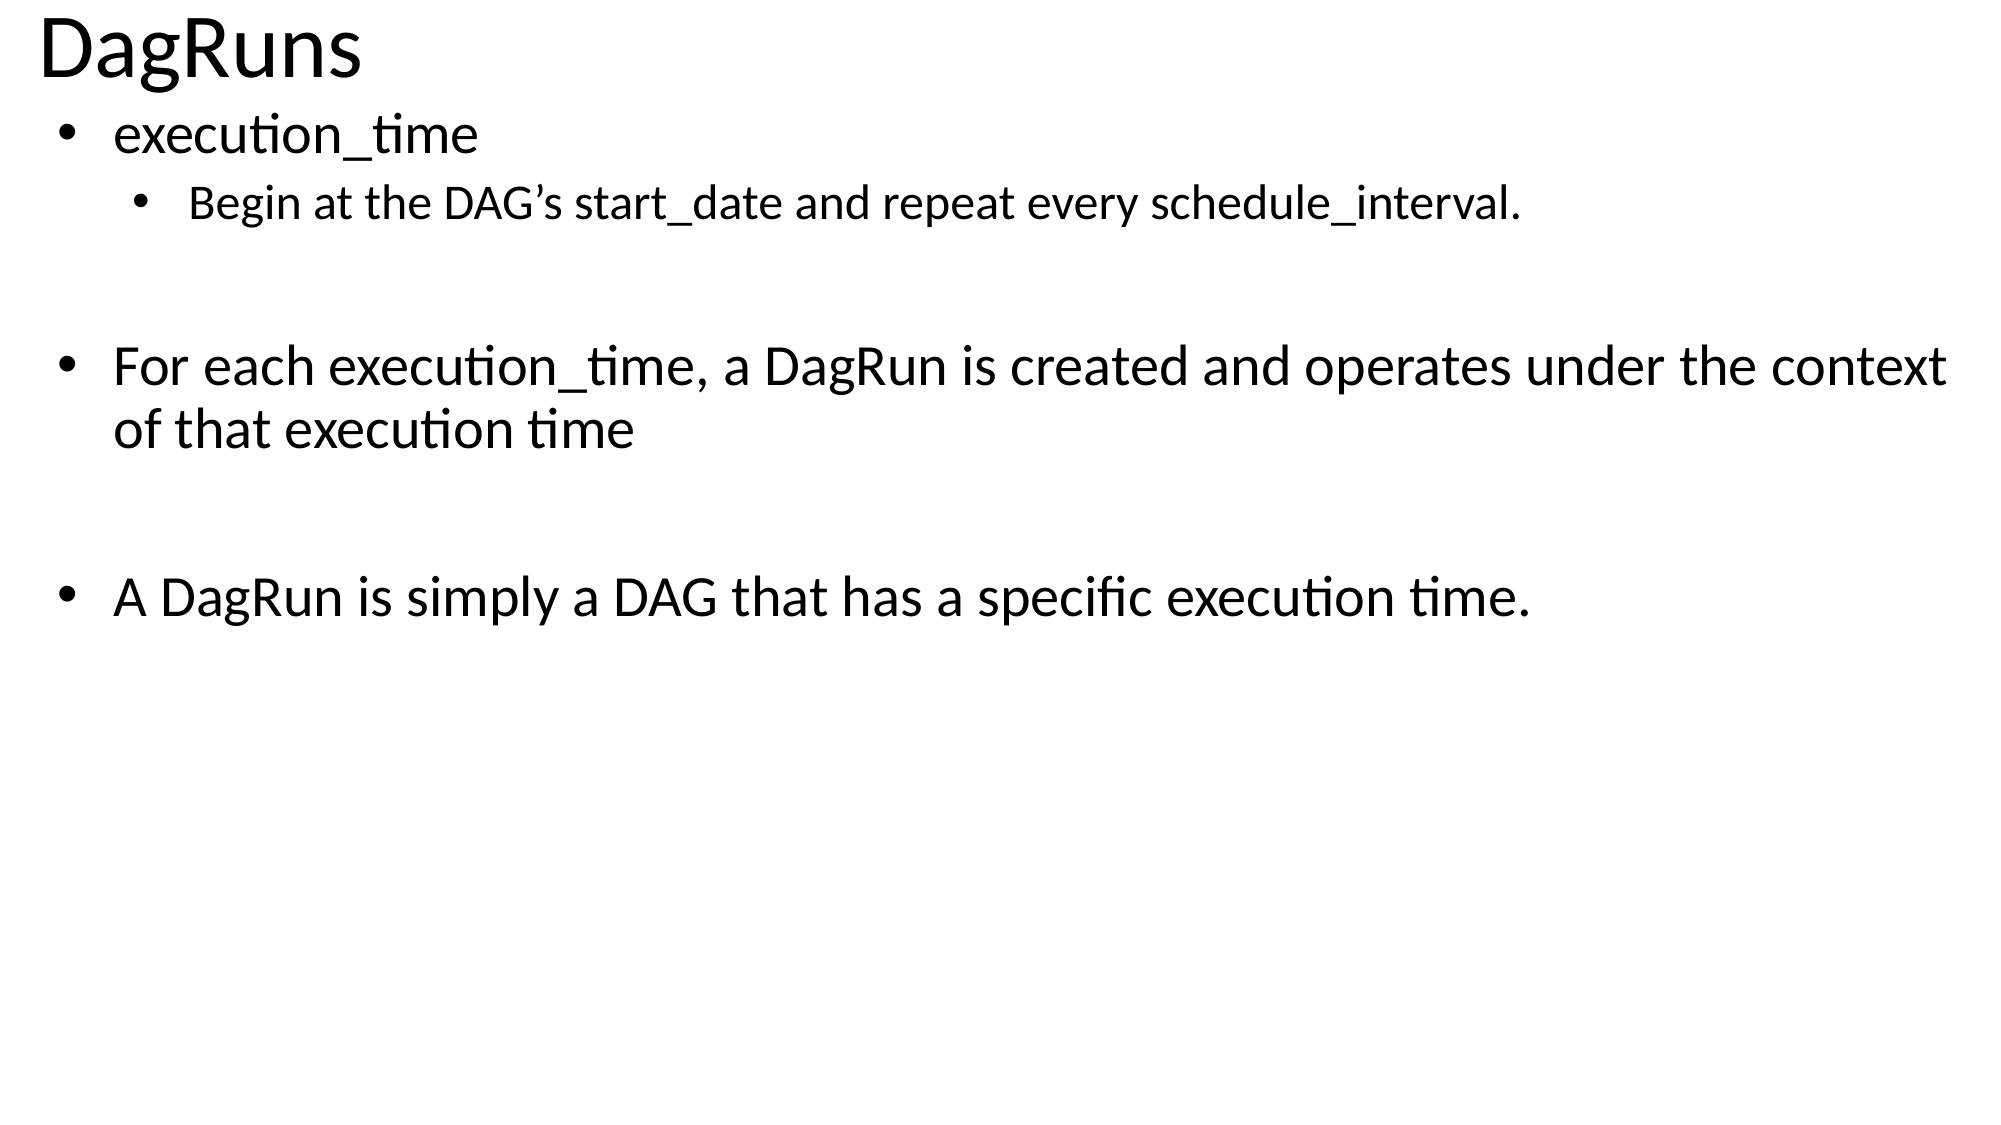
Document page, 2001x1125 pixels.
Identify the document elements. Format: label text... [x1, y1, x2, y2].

list execution_time Begin at the DAG’s start_date and repeat every schedule_interval. For each execution_time, a DagRun is created and operates under the context of that execution time A DagRun is simply a DAG that has a specific execution time. [23, 95, 1979, 1061]
title DagRuns [23, 0, 1979, 95]
